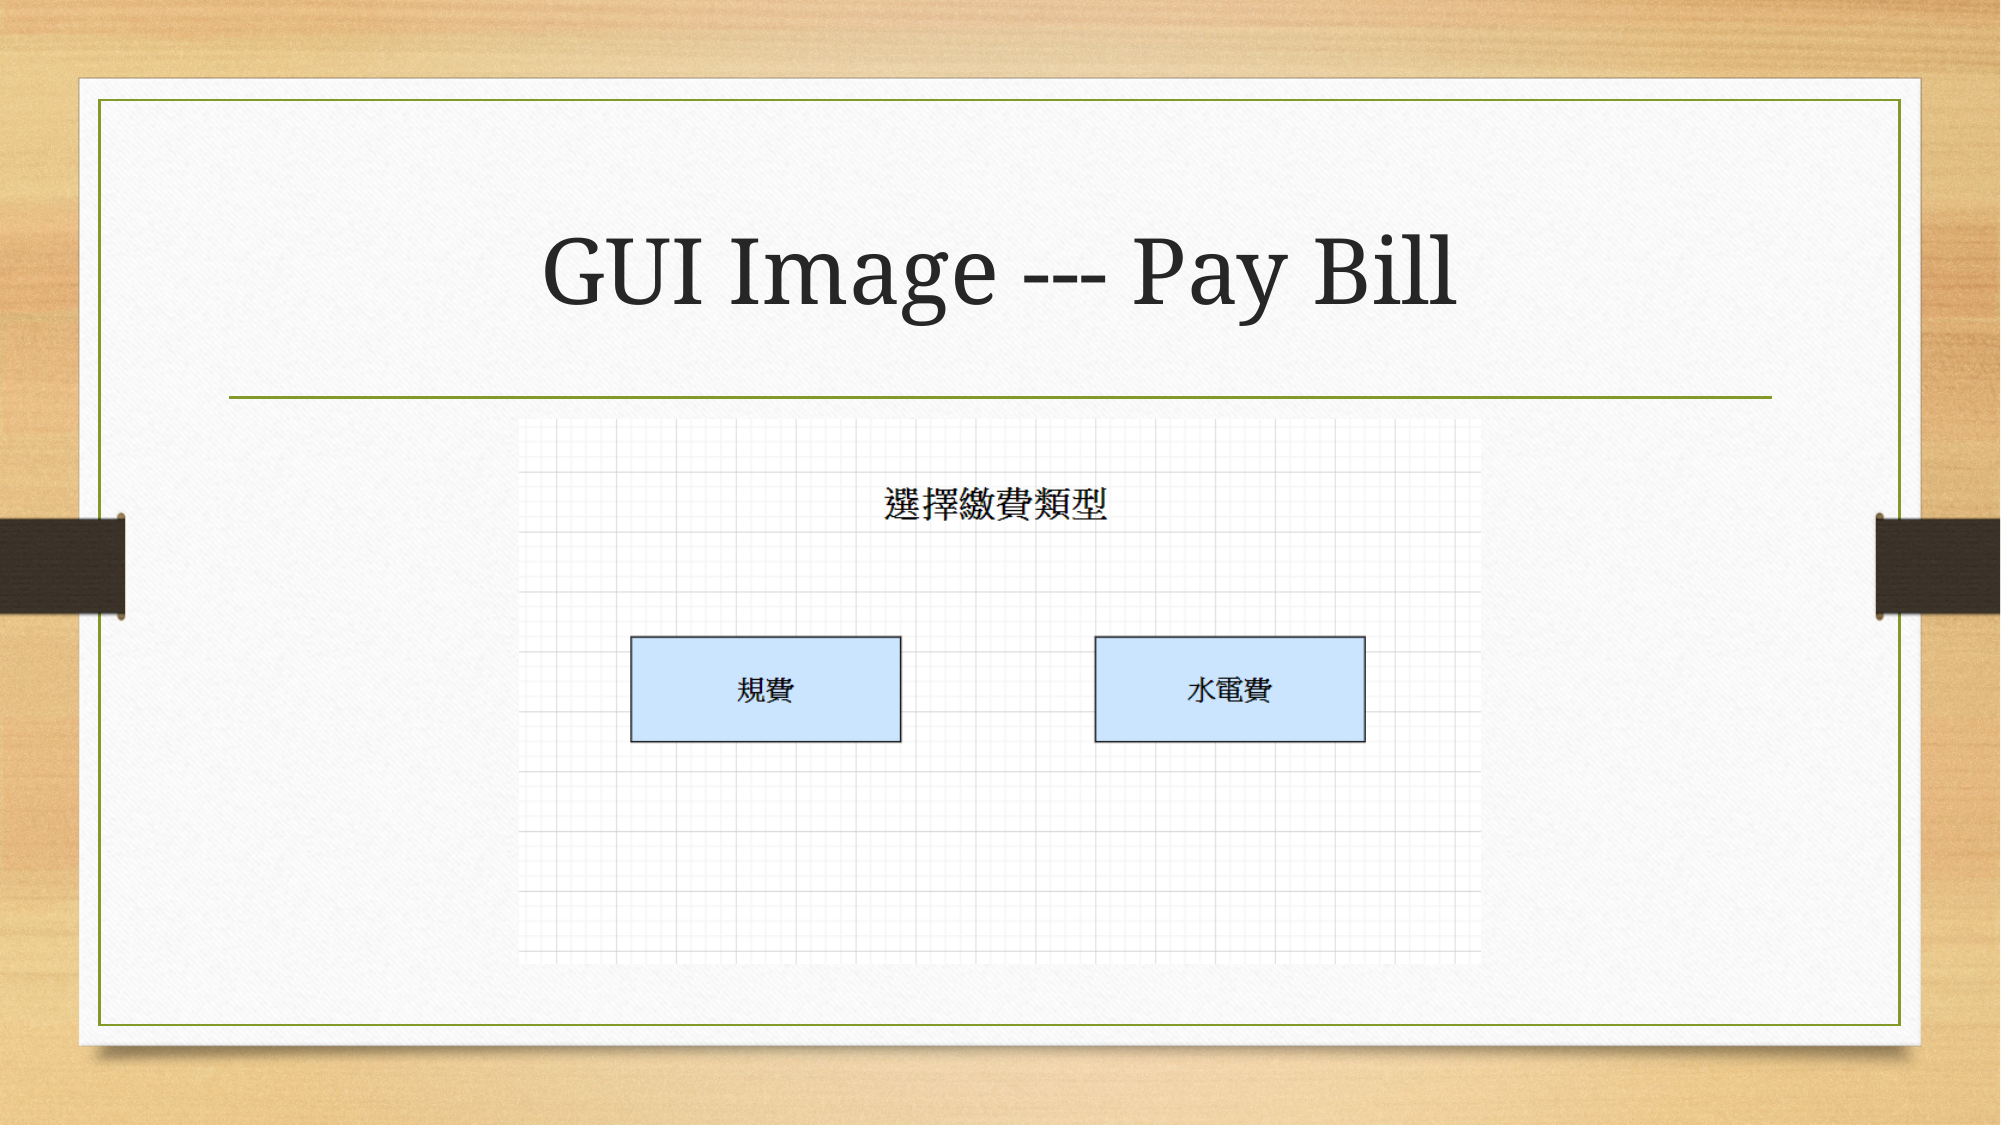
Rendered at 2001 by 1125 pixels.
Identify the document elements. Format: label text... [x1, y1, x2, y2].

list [519, 419, 1481, 964]
picture [0, 0, 2001, 1125]
title GUI Image --- Pay Bill [212, 161, 1788, 375]
